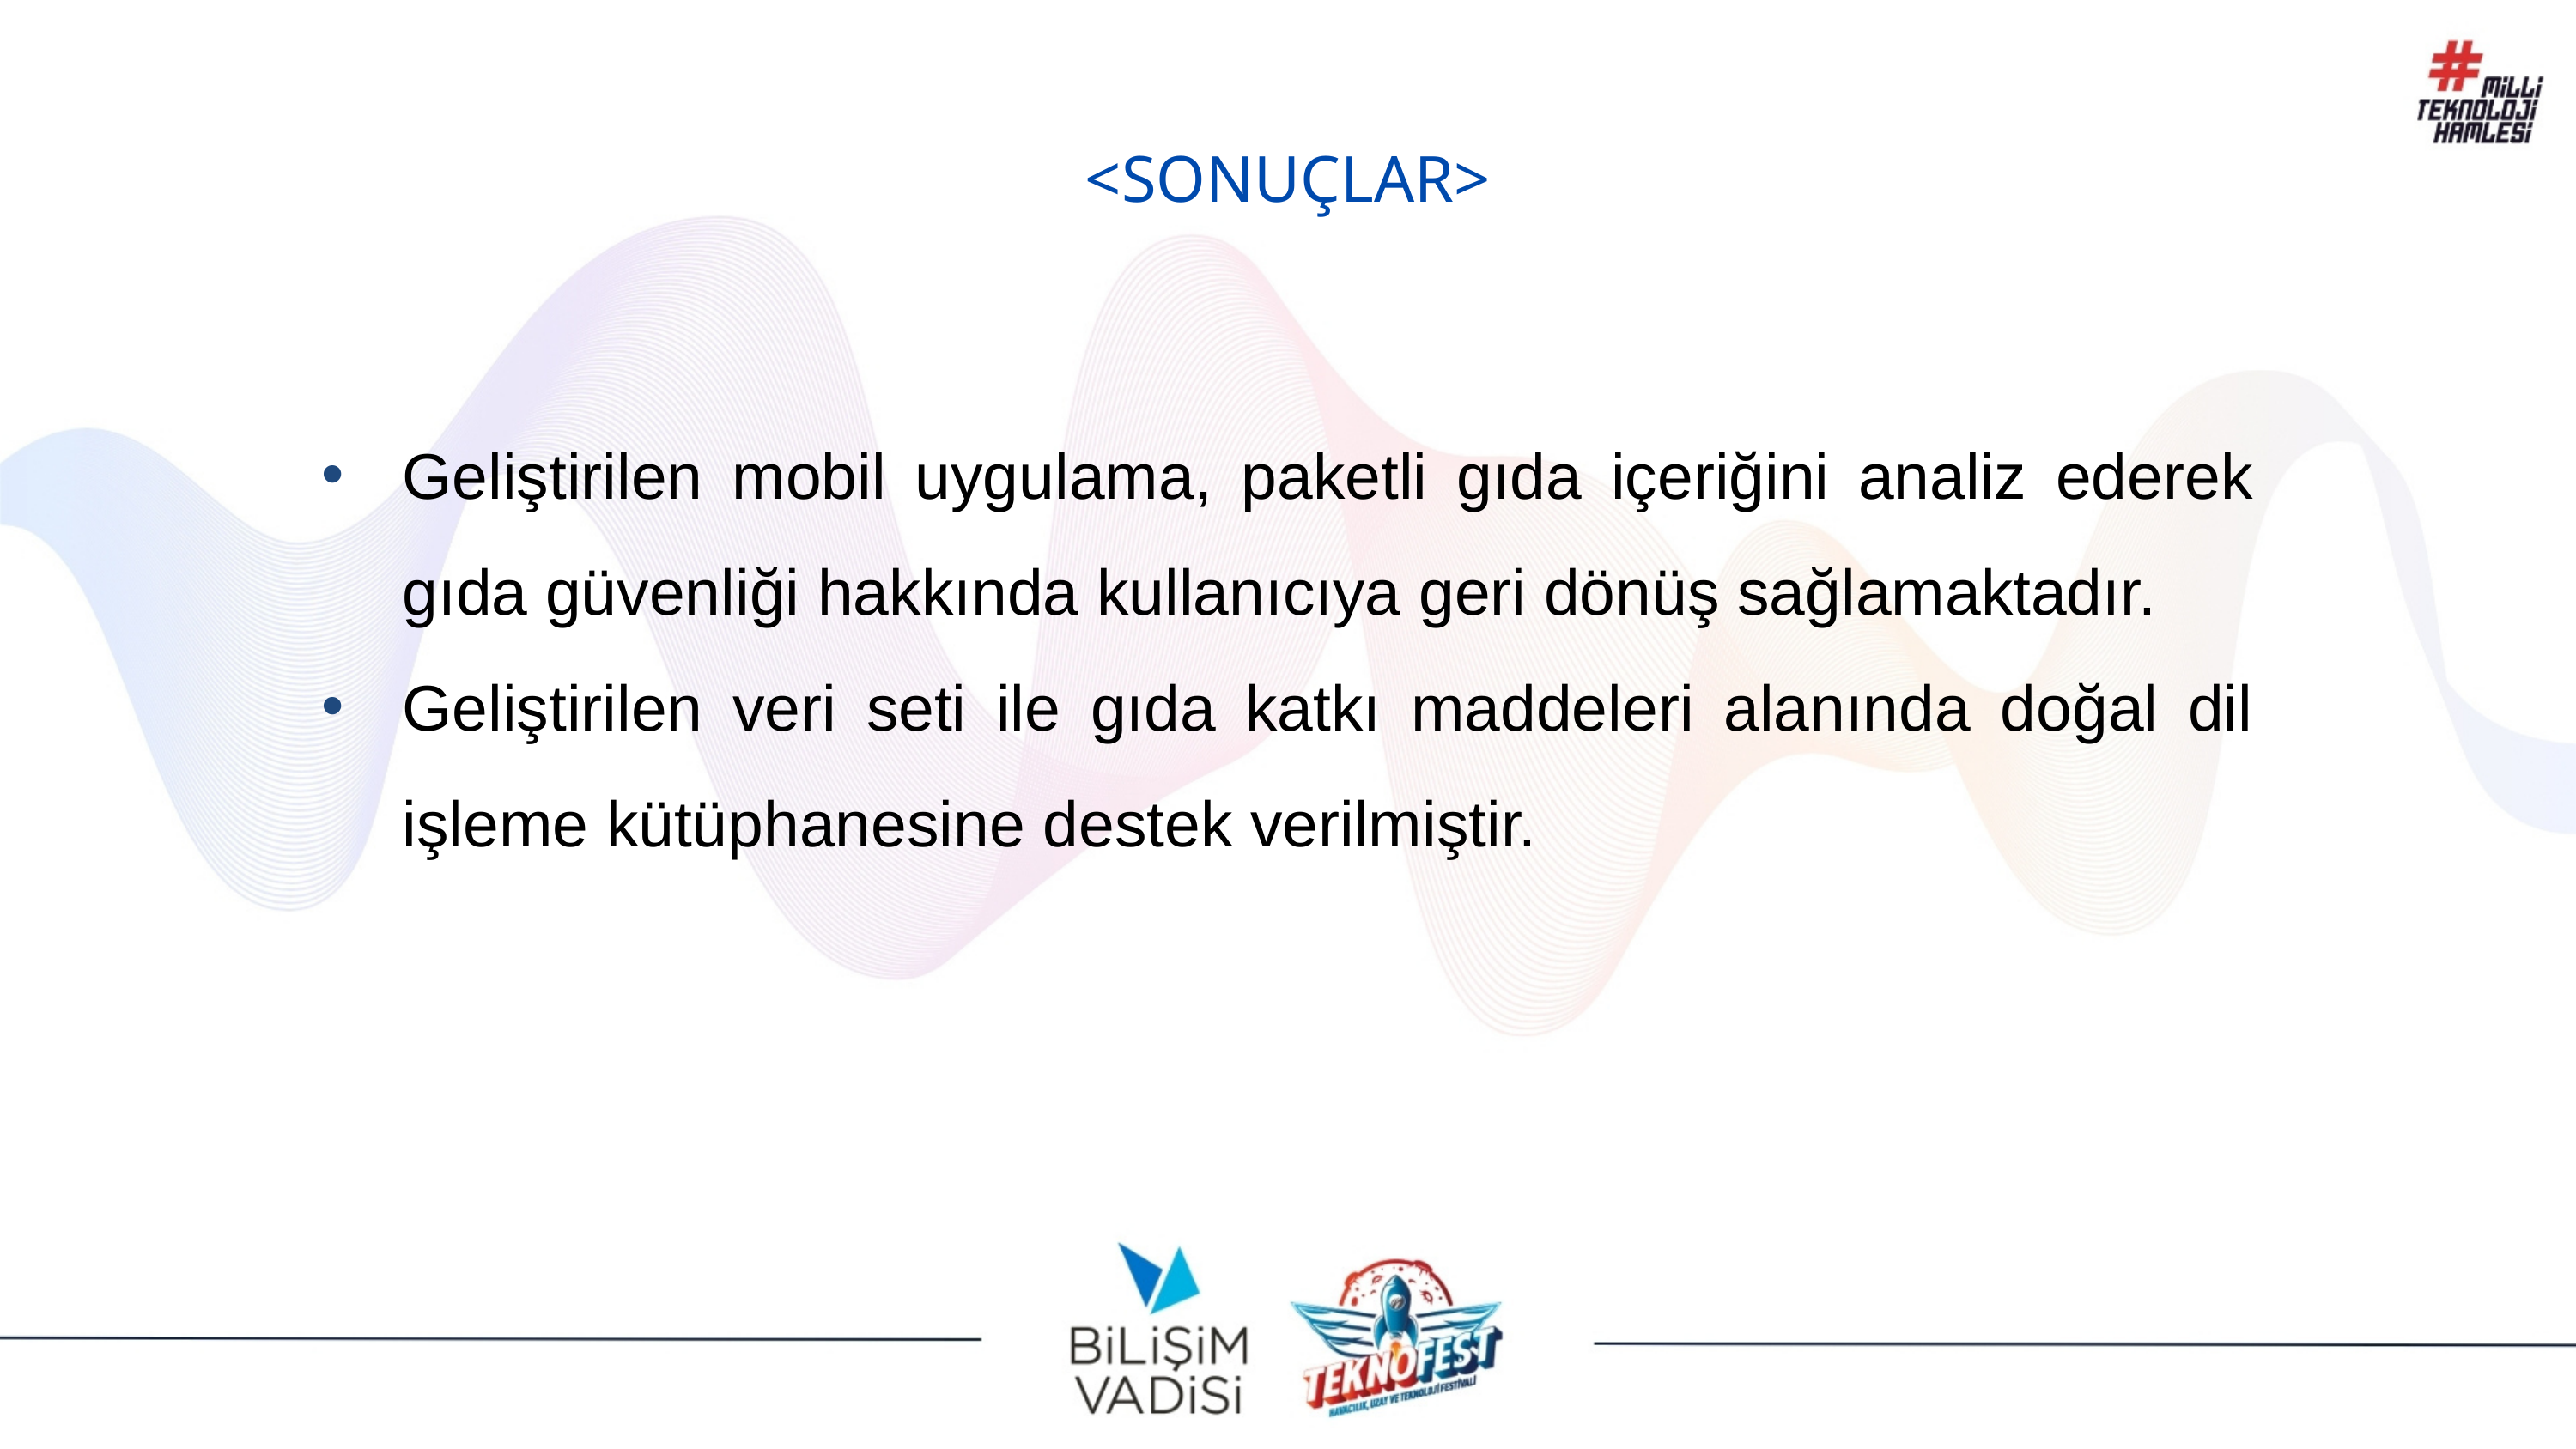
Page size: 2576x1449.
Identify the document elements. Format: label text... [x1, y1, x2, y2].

text_box Geliştirilen mobil uygulama, paketli gıda içeriğini analiz ederek gıda güvenliği hakkında kullanıcıya geri dönüş sağlamaktadır. Geliştirilen veri seti ile gıda katkı maddeleri alanında doğal dil işleme kütüphanesine destek verilmiştir. [321, 306, 2255, 950]
text_box [0, 0, 2576, 1449]
text_box <SONUÇLAR> [905, 124, 1671, 215]
